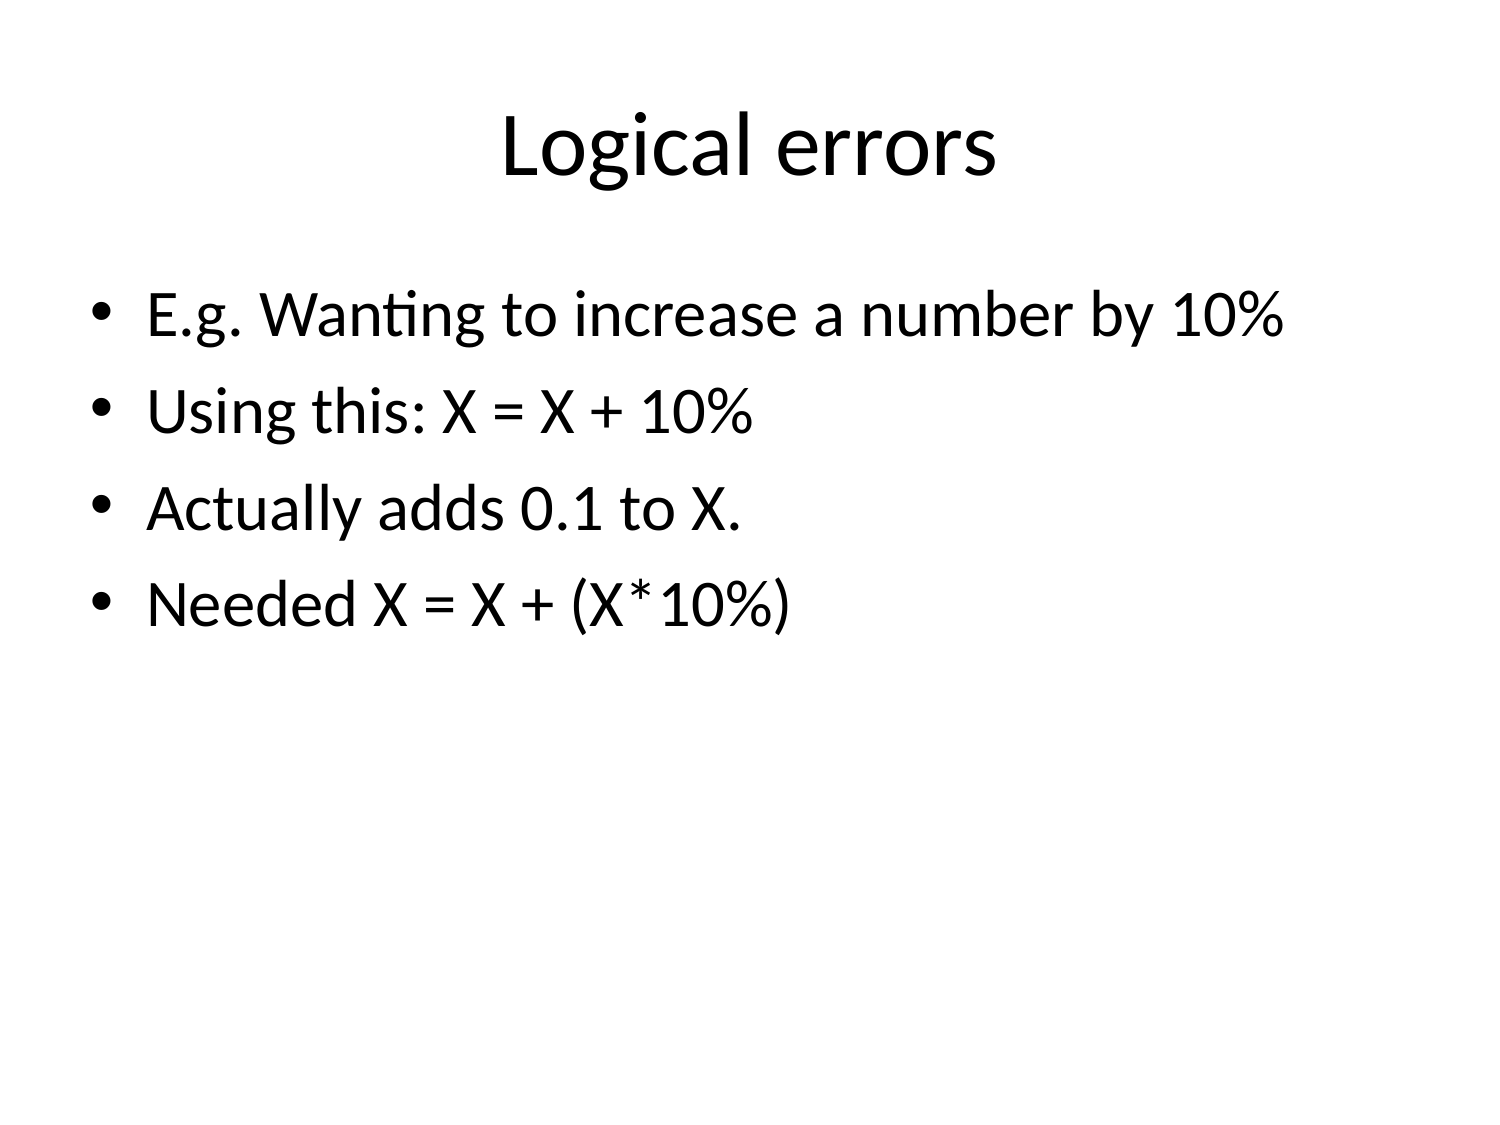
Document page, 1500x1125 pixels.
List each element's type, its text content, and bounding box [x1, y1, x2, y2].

text_box E.g. Wanting to increase a number by 10% Using this: X = X + 10% Actually adds 0.1 to X. Needed X = X + (X*10%) [75, 262, 1425, 1005]
title Logical errors [75, 45, 1425, 233]
